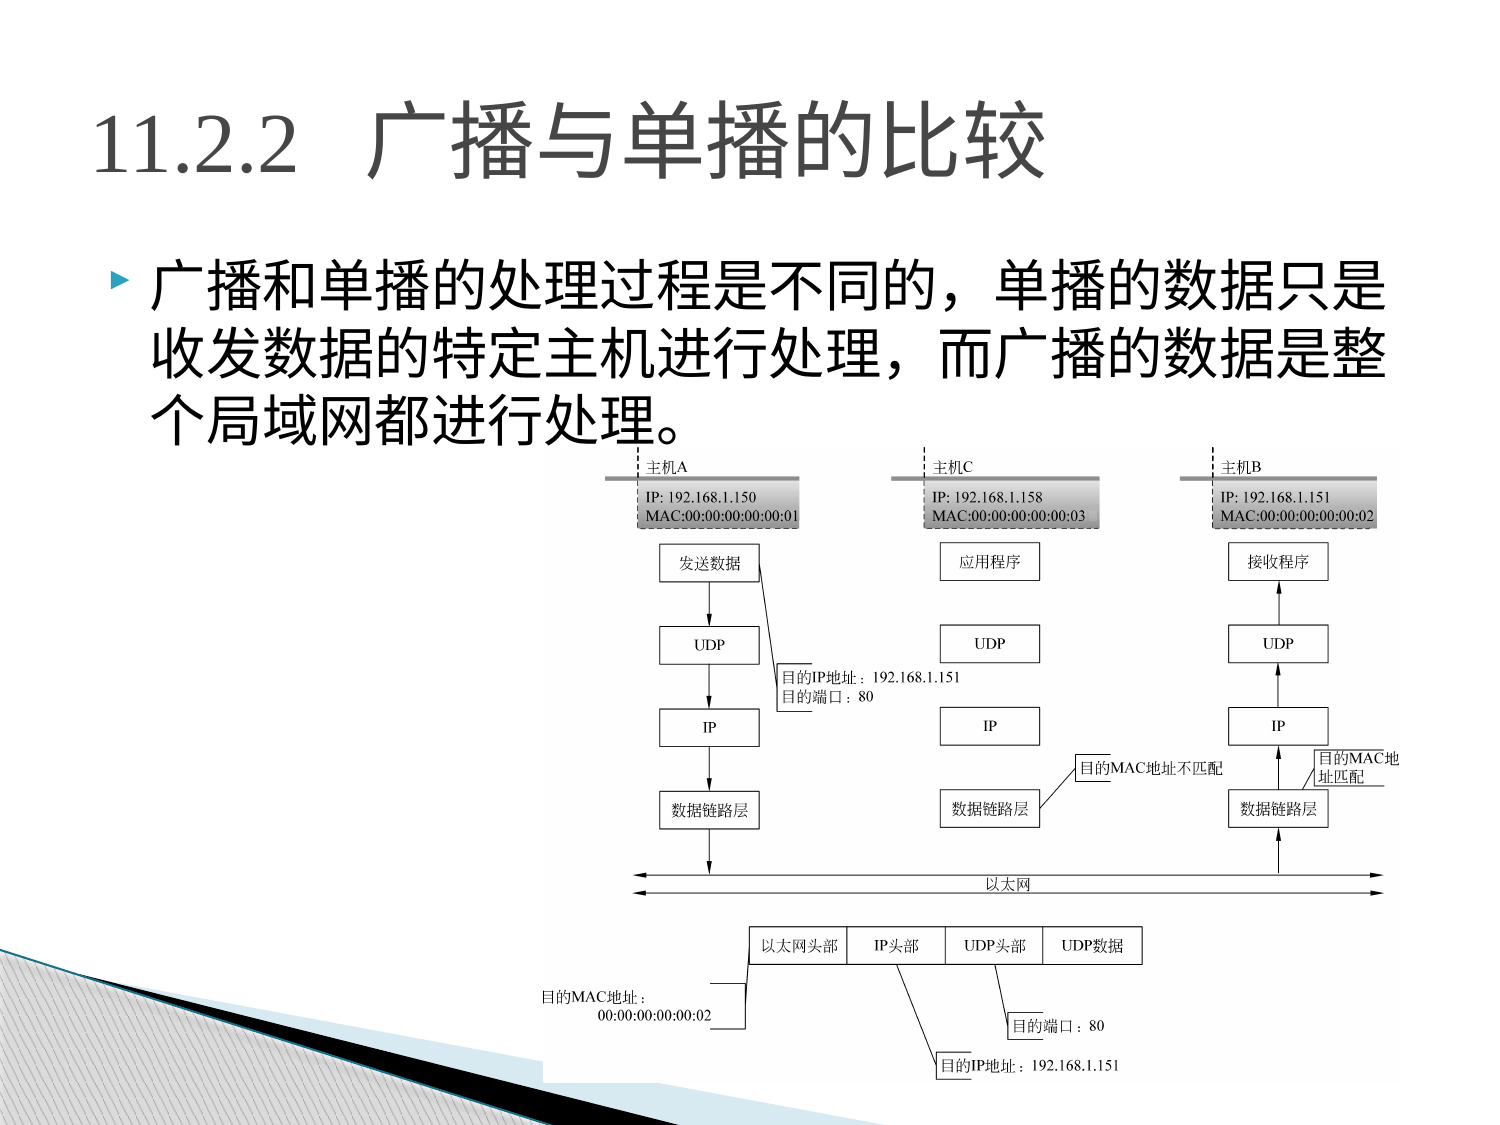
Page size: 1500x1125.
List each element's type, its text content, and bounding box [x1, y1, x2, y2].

list 广播和单播的处理过程是不同的，单播的数据只是收发数据的特定主机进行处理，而广播的数据是整个局域网都进行处理。 [75, 243, 1425, 986]
title 11.2.2 广播与单播的比较 [75, 45, 1425, 233]
picture [543, 447, 1400, 1083]
